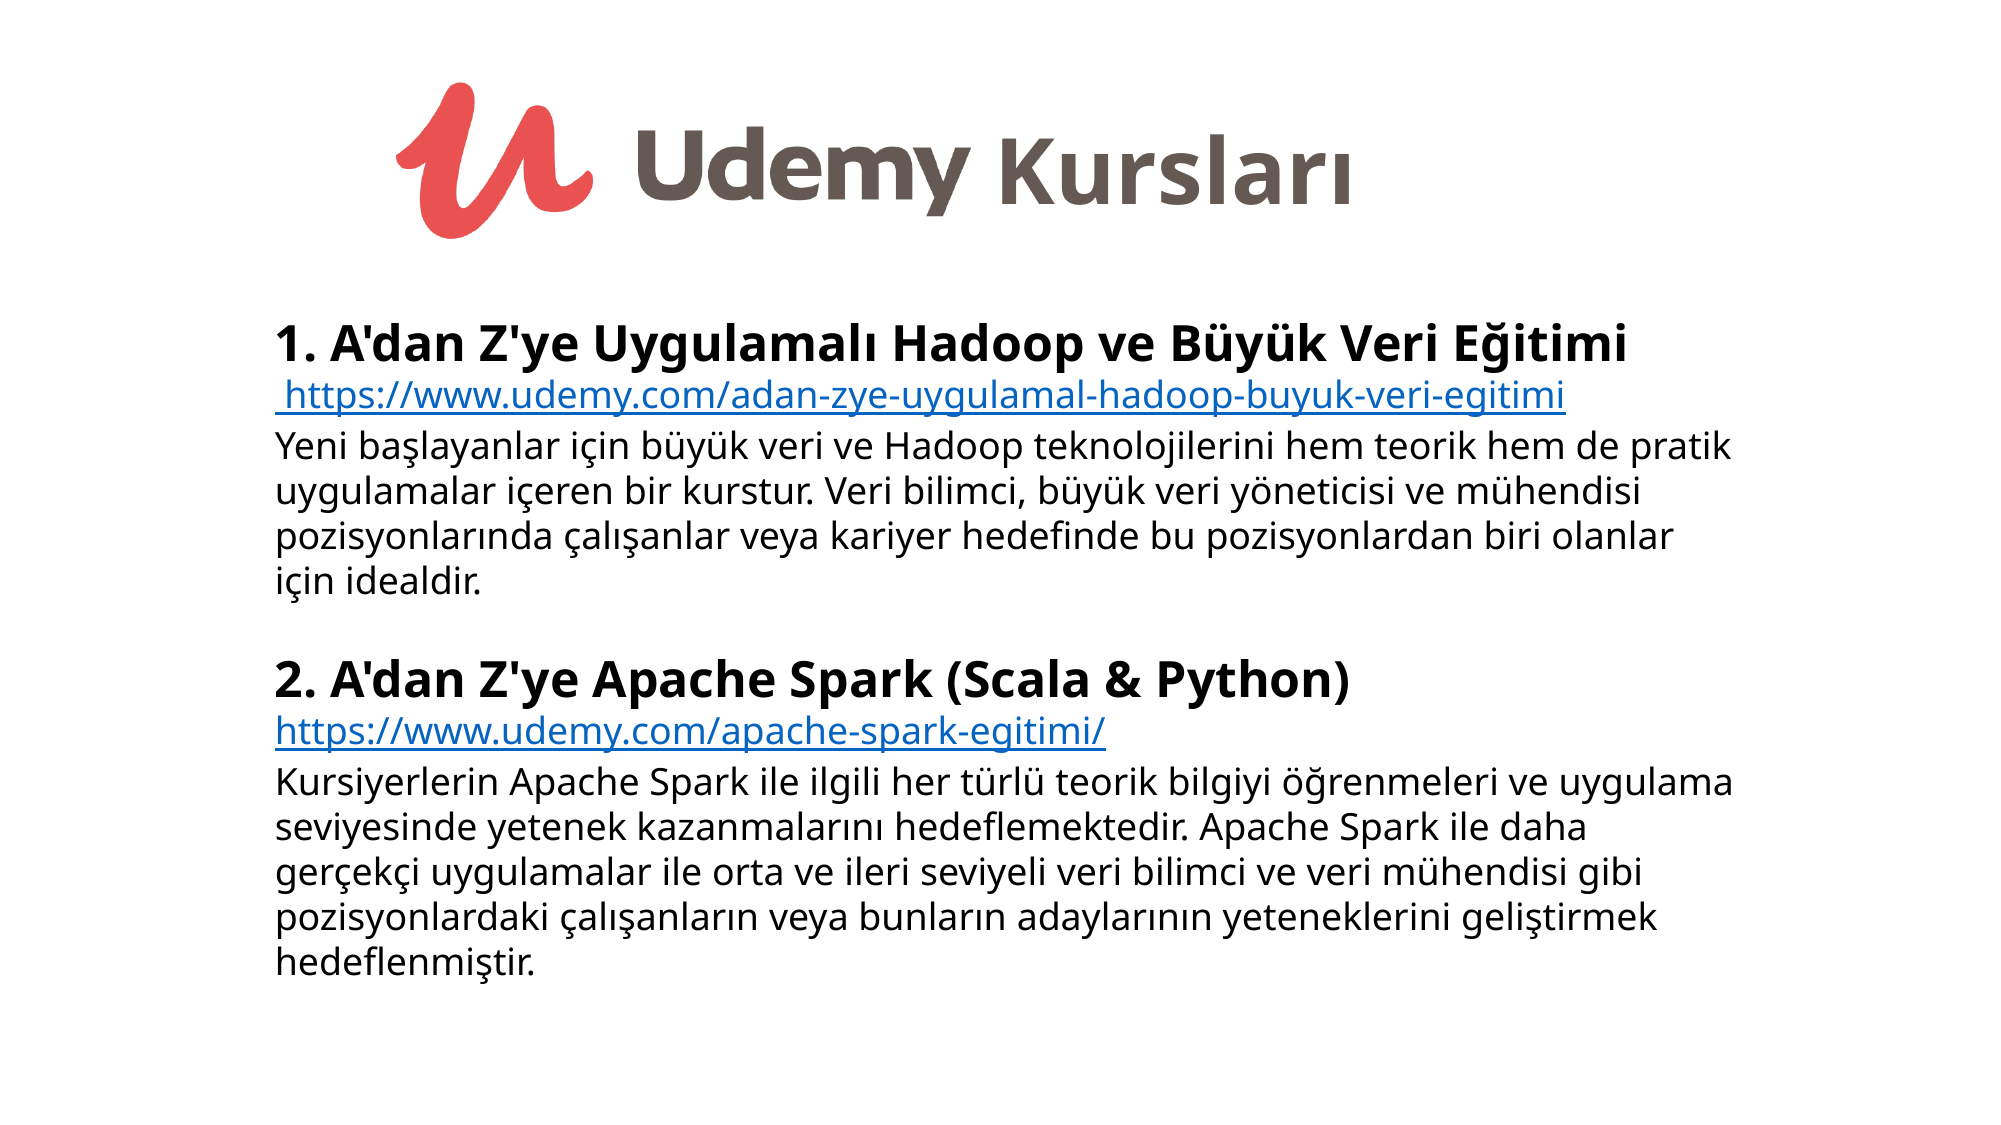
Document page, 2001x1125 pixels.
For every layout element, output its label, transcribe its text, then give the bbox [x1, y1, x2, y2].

title Kursları [1070, 129, 1400, 232]
picture [297, 0, 1070, 367]
text_box 1. A'dan Z'ye Uygulamalı Hadoop ve Büyük Veri Eğitimi https://www.udemy.com/adan-zye-uygulamal-hadoop-buyuk-veri-egitimi Yeni başlayanlar için büyük veri ve Hadoop teknolojilerini hem teorik hem de pratik uygulamalar içeren bir kurstur. Veri bilimci, büyük veri yöneticisi ve mühendisi pozisyonlarında çalışanlar veya kariyer hedefinde bu pozisyonlardan biri olanlar için idealdir. 2. A'dan Z'ye Apache Spark (Scala & Python) https://www.udemy.com/apache-spark-egitimi/ Kursiyerlerin Apache Spark ile ilgili her türlü teorik bilgiyi öğrenmeleri ve uygulama seviyesinde yetenek kazanmalarını hedeflemektedir. Apache Spark ile daha gerçekçi uygulamalar ile orta ve ileri seviyeli veri bilimci ve veri mühendisi gibi pozisyonlardaki çalışanların veya bunların adaylarının yeteneklerini geliştirmek hedeflenmiştir. [260, 303, 1755, 991]
